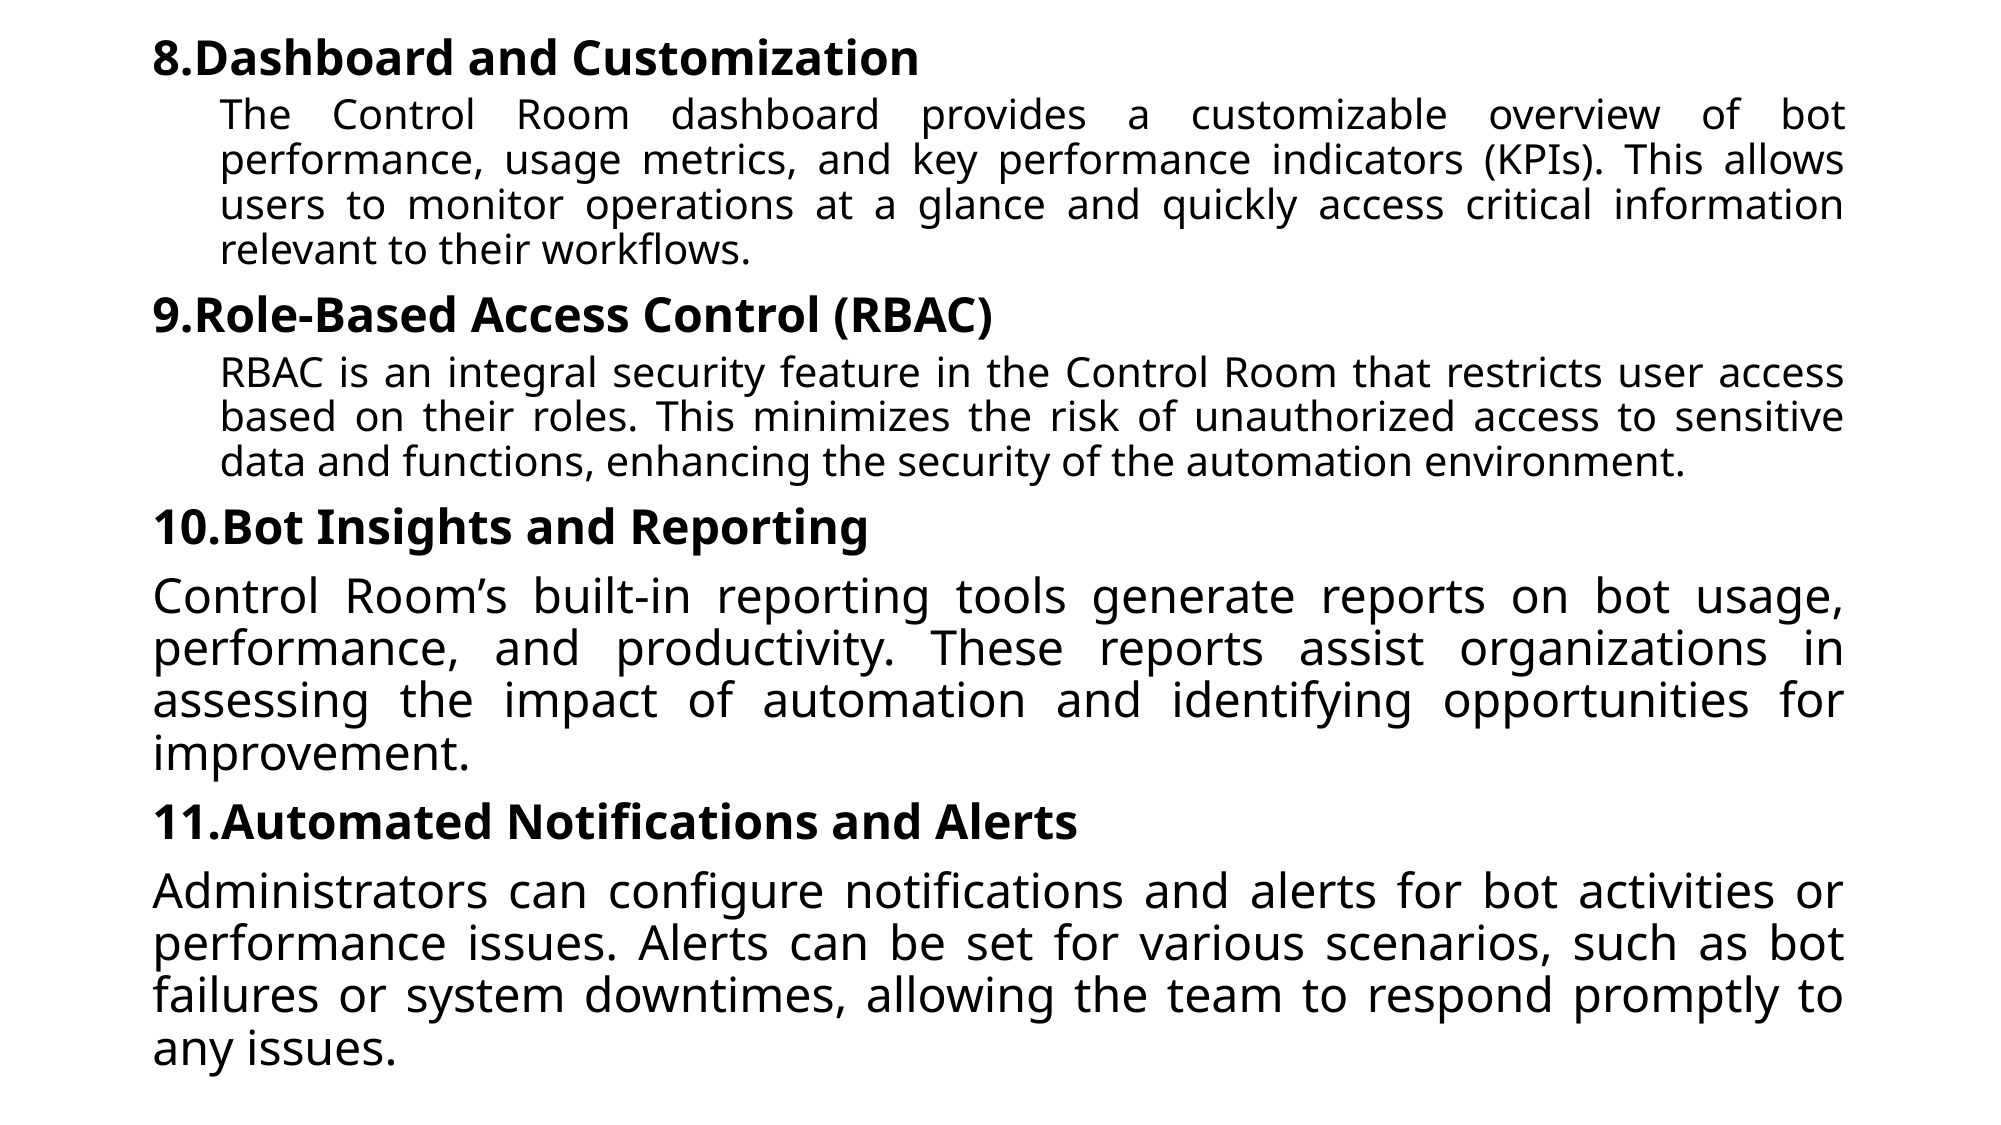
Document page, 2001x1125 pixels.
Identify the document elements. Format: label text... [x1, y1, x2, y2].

list 8.Dashboard and Customization The Control Room dashboard provides a customizable overview of bot performance, usage metrics, and key performance indicators (KPIs). This allows users to monitor operations at a glance and quickly access critical information relevant to their workflows. 9.Role-Based Access Control (RBAC) RBAC is an integral security feature in the Control Room that restricts user access based on their roles. This minimizes the risk of unauthorized access to sensitive data and functions, enhancing the security of the automation environment. 10.Bot Insights and Reporting Control Room’s built-in reporting tools generate reports on bot usage, performance, and productivity. These reports assist organizations in assessing the impact of automation and identifying opportunities for improvement. 11.Automated Notifications and Alerts Administrators can configure notifications and alerts for bot activities or performance issues. Alerts can be set for various scenarios, such as bot failures or system downtimes, allowing the team to respond promptly to any issues. [137, 26, 1863, 1095]
